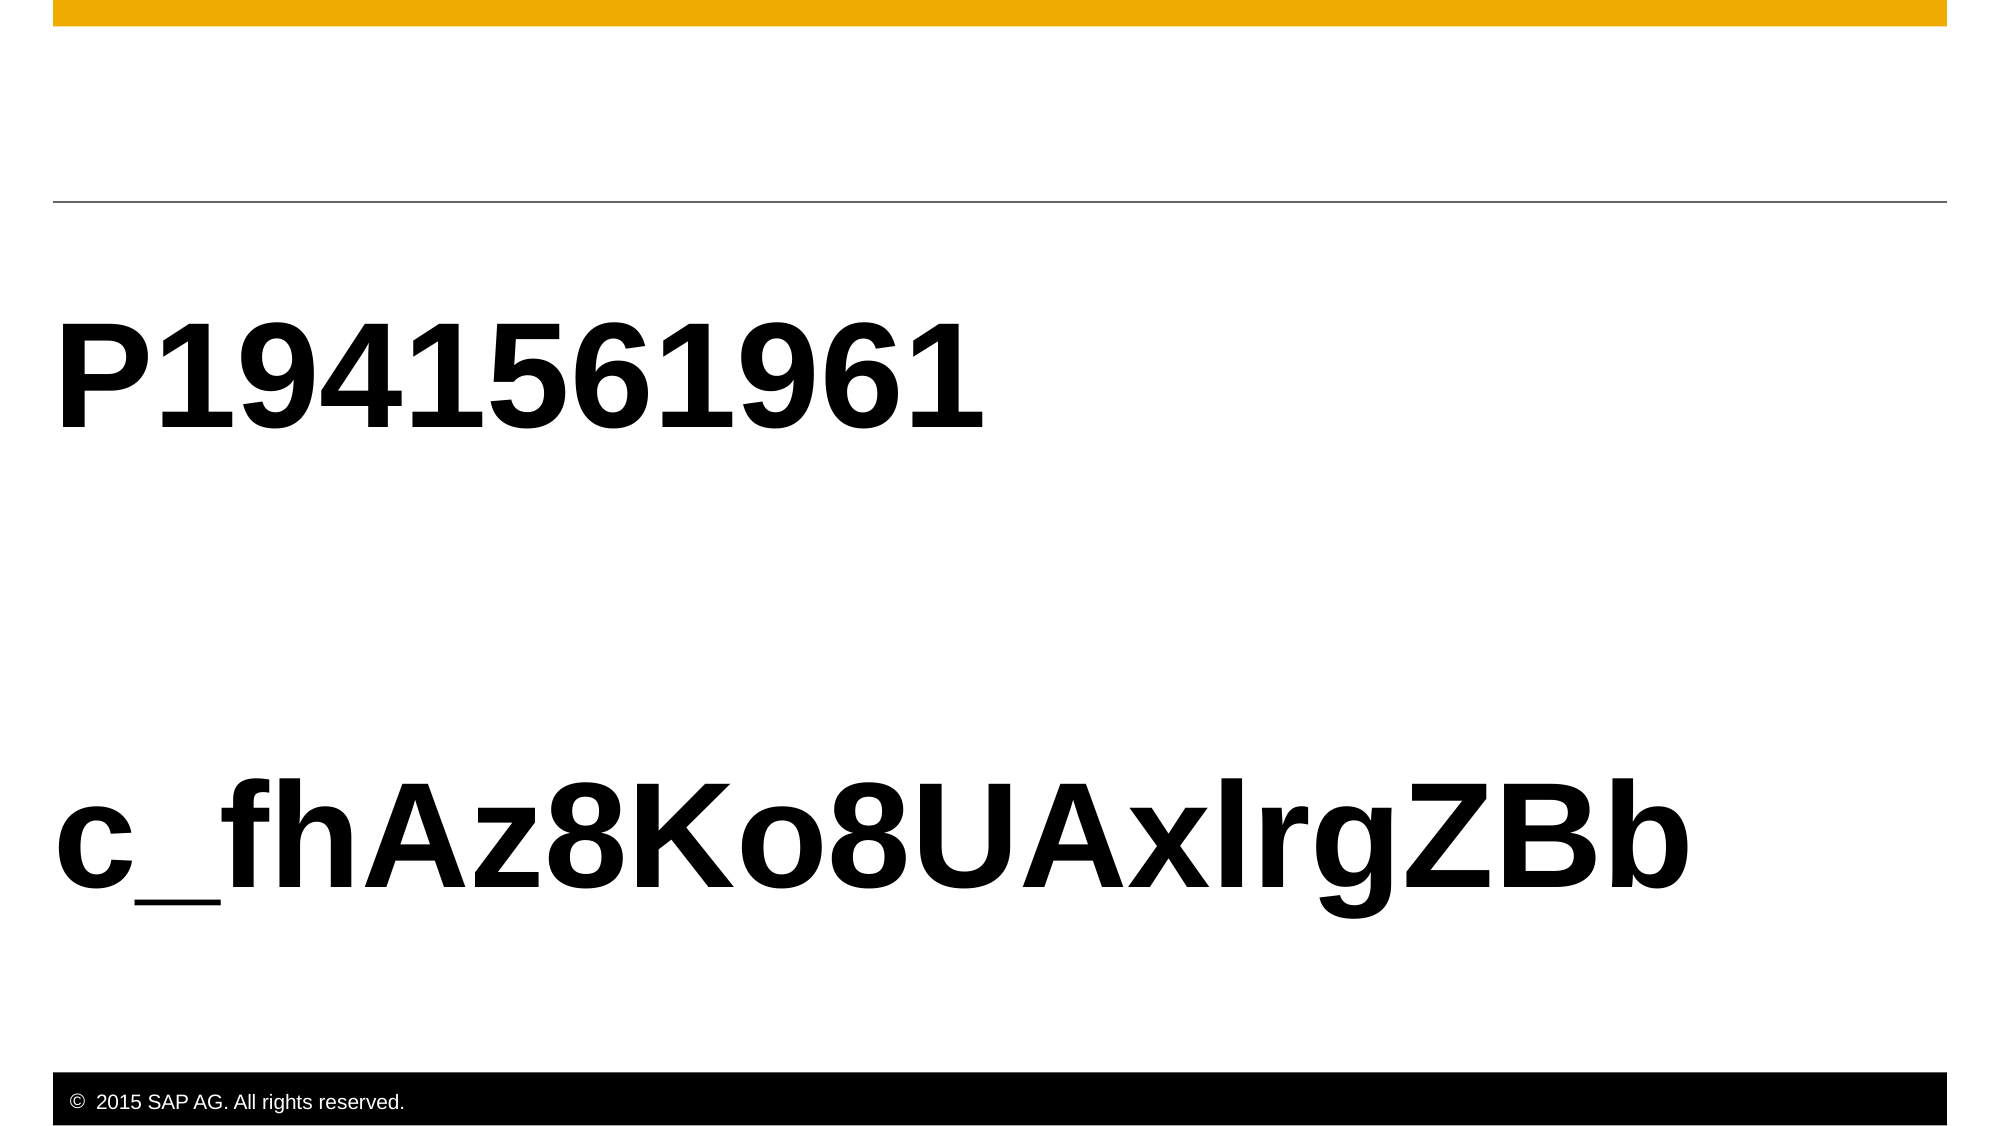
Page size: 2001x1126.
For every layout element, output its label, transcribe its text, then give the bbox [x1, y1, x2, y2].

list P1941561961 c_fhAz8Ko8UAxlrgZBb [53, 277, 1947, 998]
